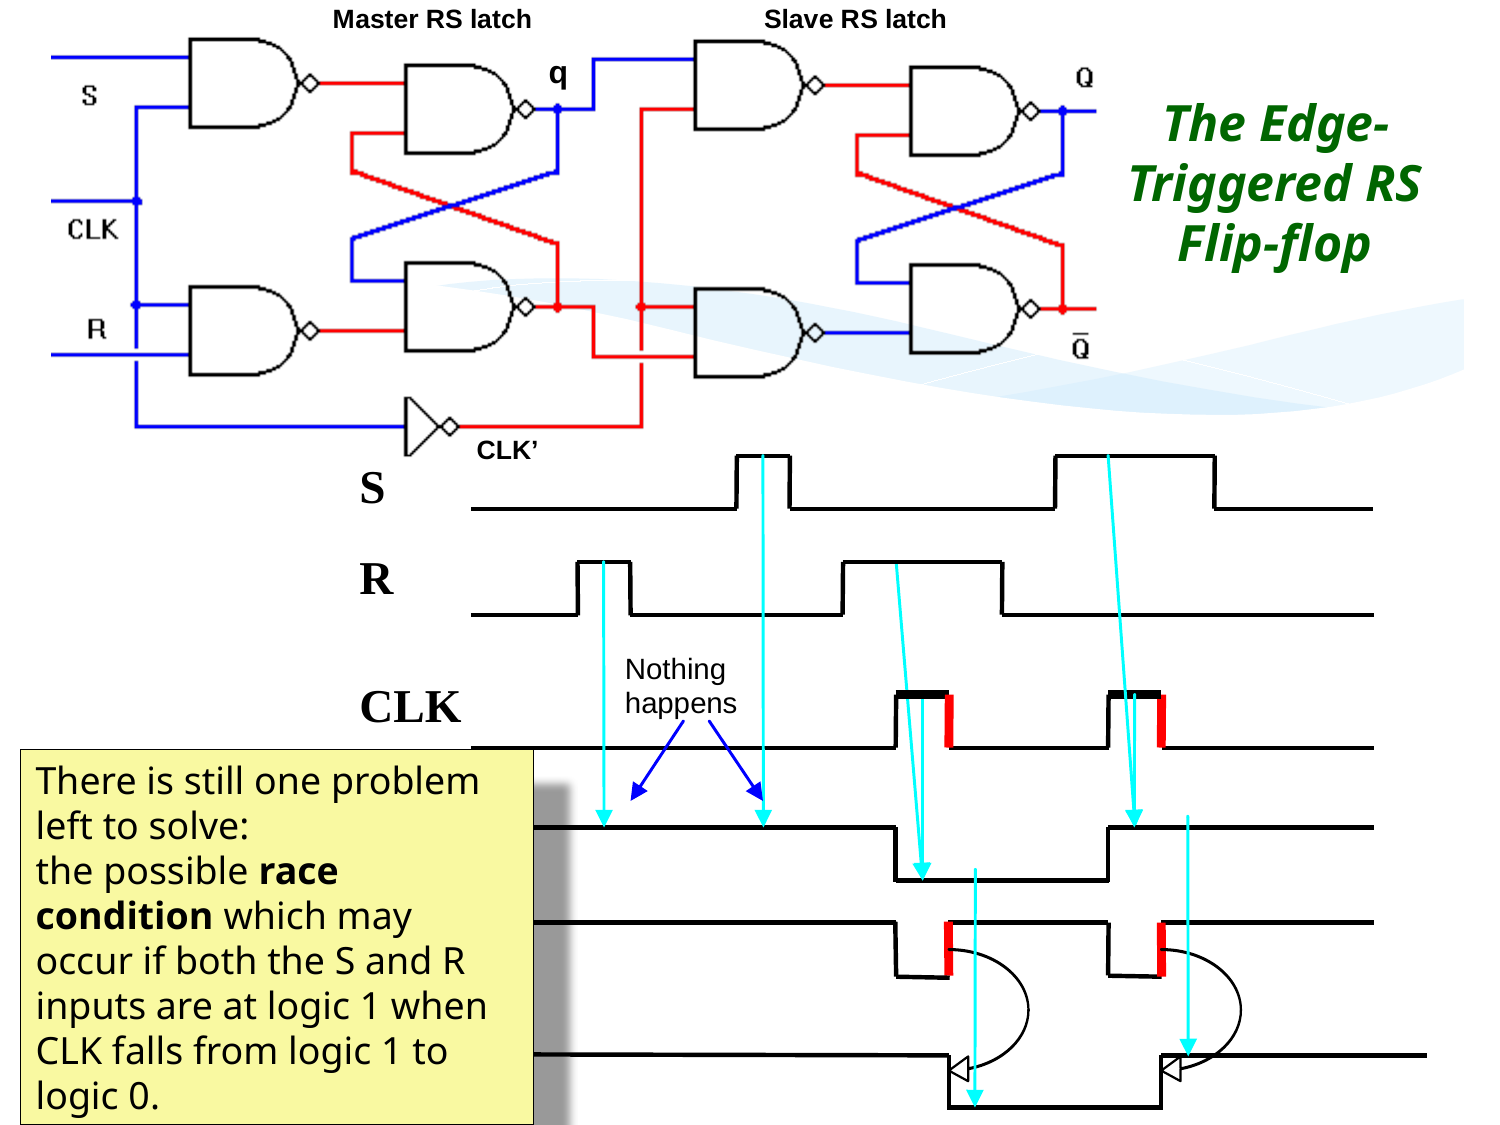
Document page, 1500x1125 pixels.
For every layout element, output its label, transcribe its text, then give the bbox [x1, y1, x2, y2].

text_box There is still one problem left to solve: the possible race condition which may occur if both the S and R inputs are at logic 1 when CLK falls from logic 1 to logic 0. [20, 749, 331, 1125]
title The Edge-Triggered RS Flip-flop [1207, 50, 1450, 313]
picture [49, 0, 1500, 1125]
